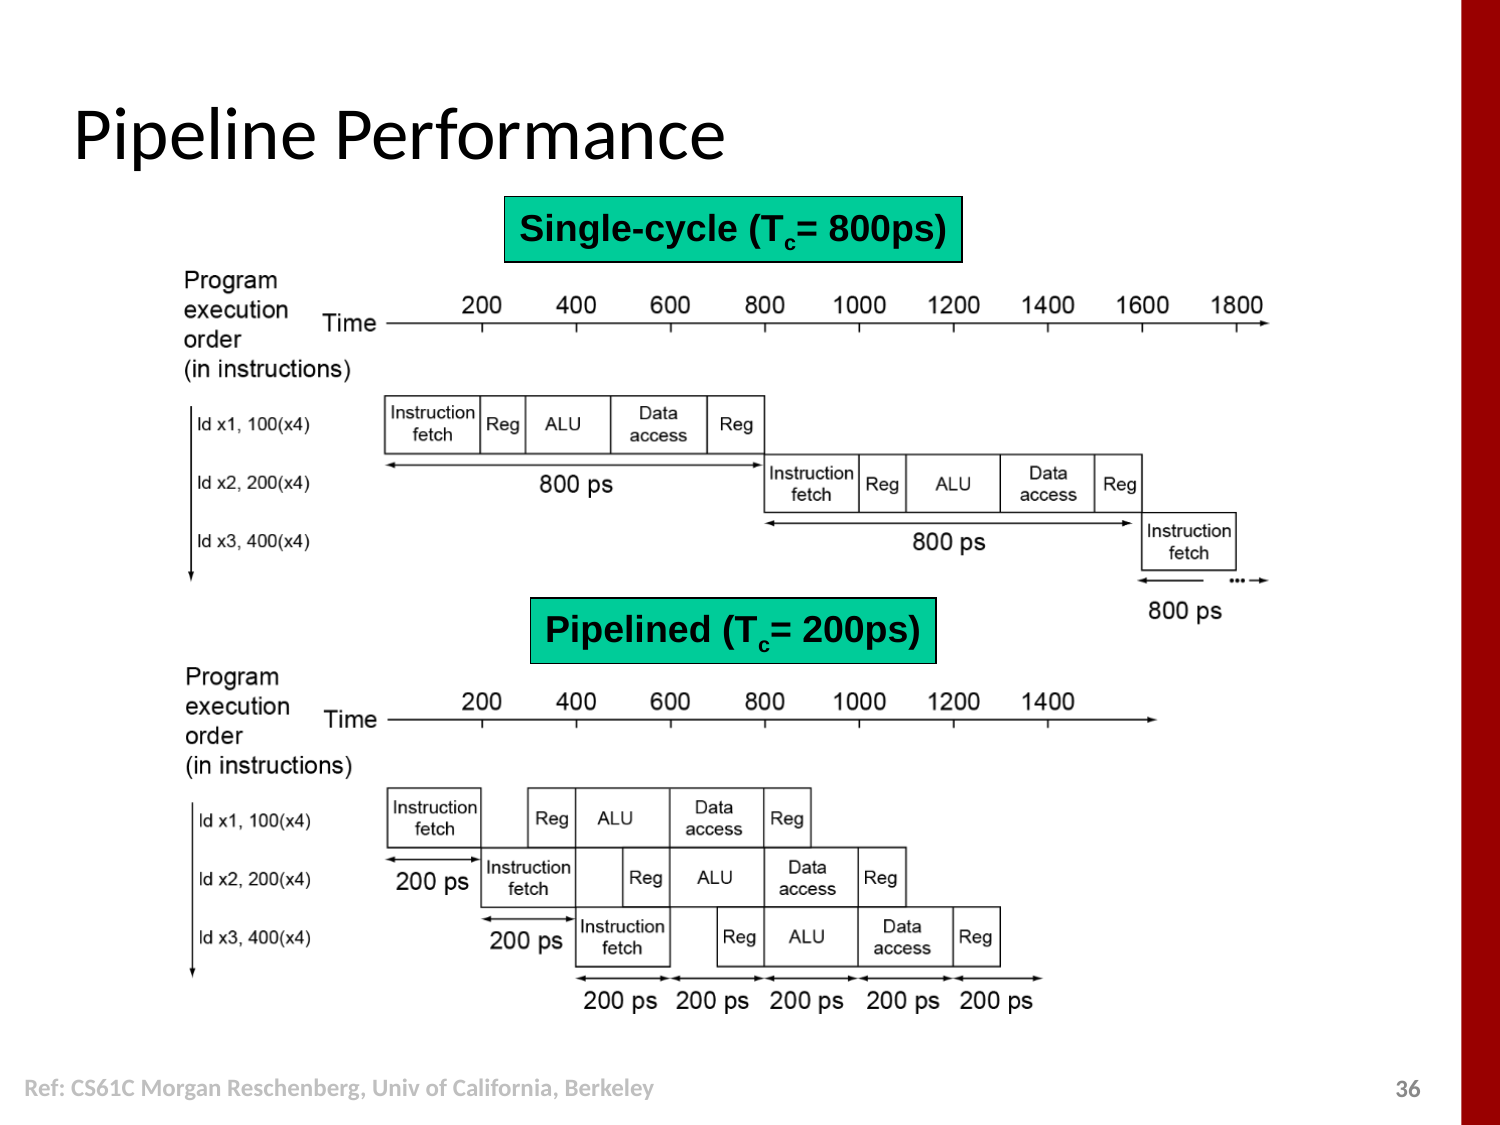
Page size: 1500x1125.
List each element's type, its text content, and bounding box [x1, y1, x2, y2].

text_box Ref: CS61C Morgan Reschenberg, Univ of California, Berkeley [6, 1056, 680, 1117]
picture [182, 266, 1270, 1017]
text_box Single-cycle (Tc= 800ps) [504, 196, 962, 263]
title Pipeline Performance [58, 72, 1304, 198]
